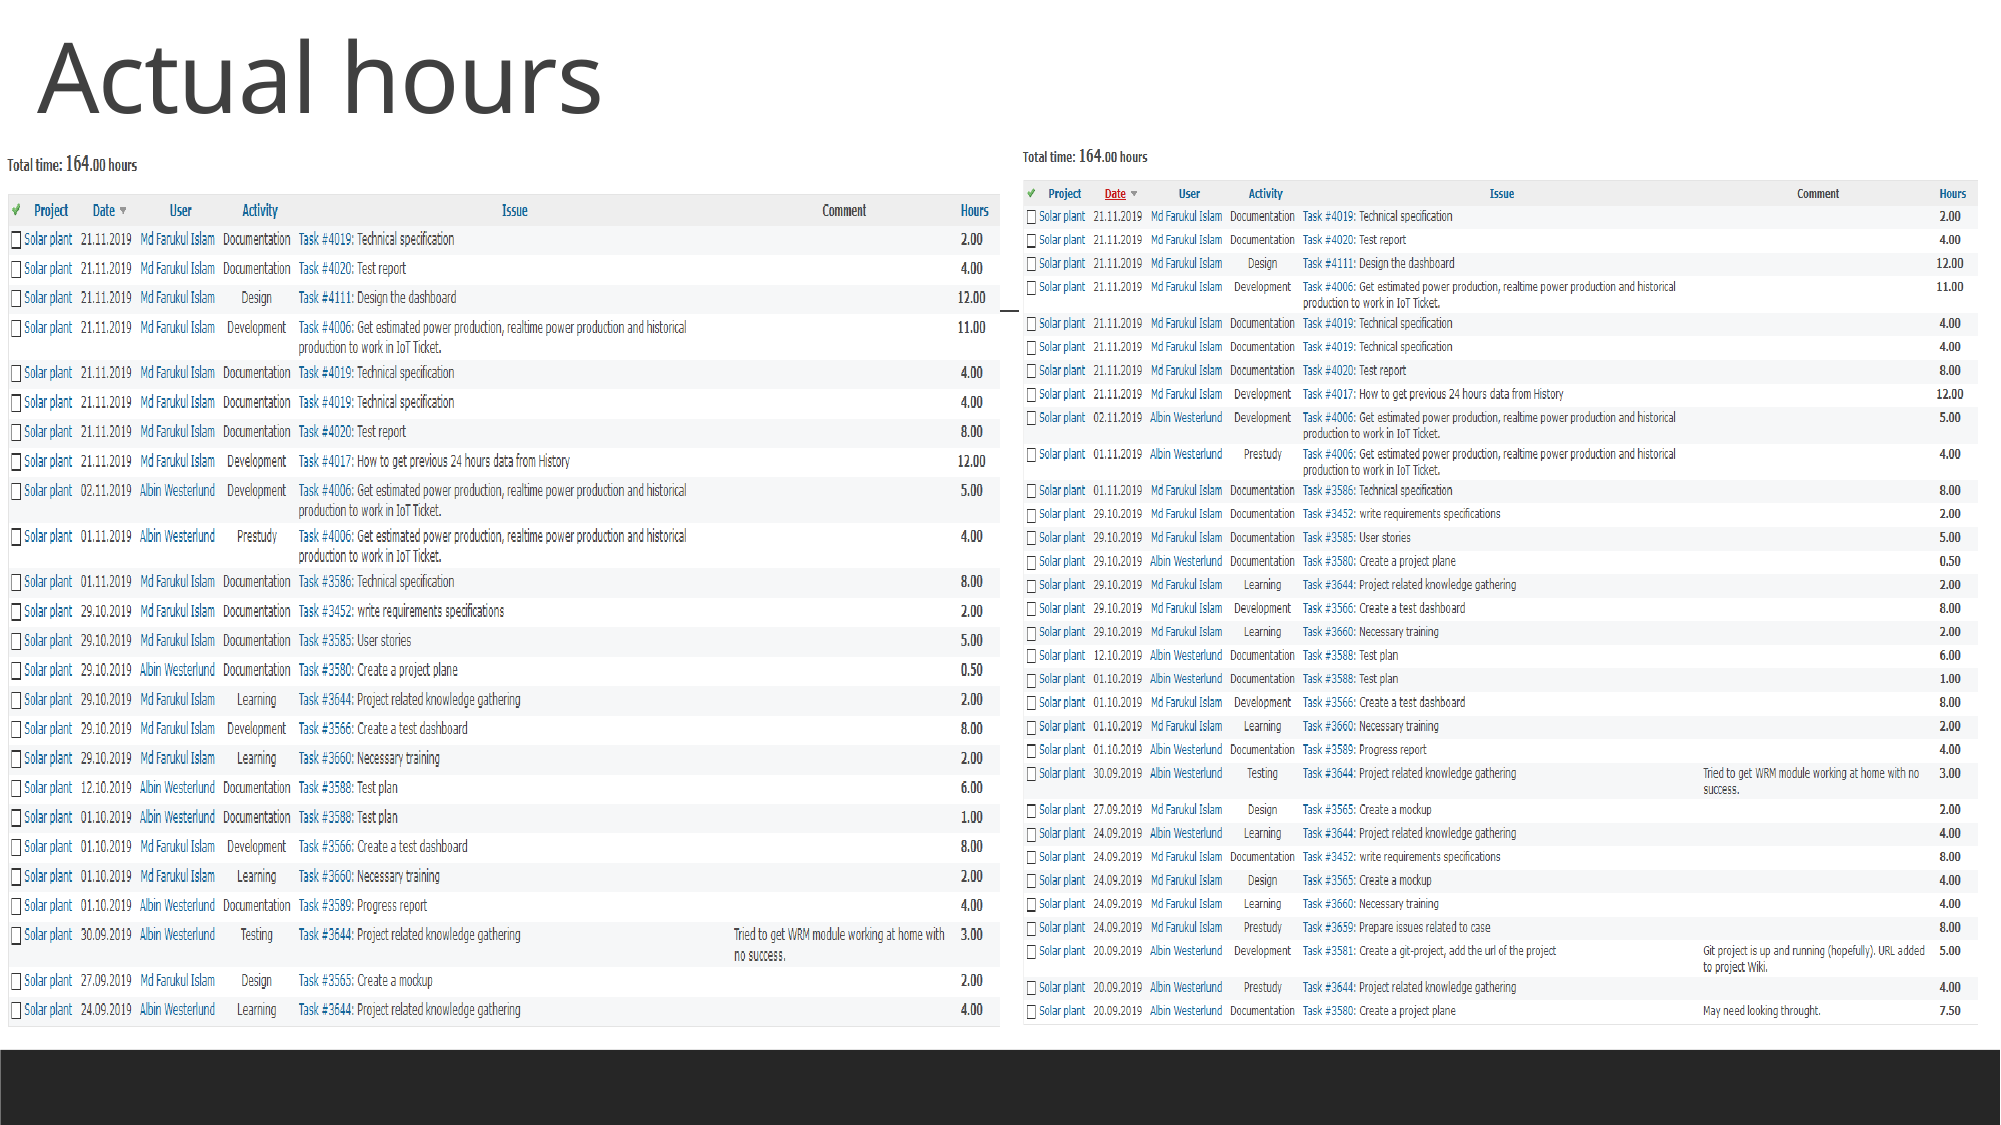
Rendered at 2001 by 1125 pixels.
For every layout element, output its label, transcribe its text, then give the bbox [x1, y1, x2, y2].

title Actual hours [22, 16, 1673, 143]
picture [0, 141, 1001, 1033]
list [1018, 141, 1979, 1033]
